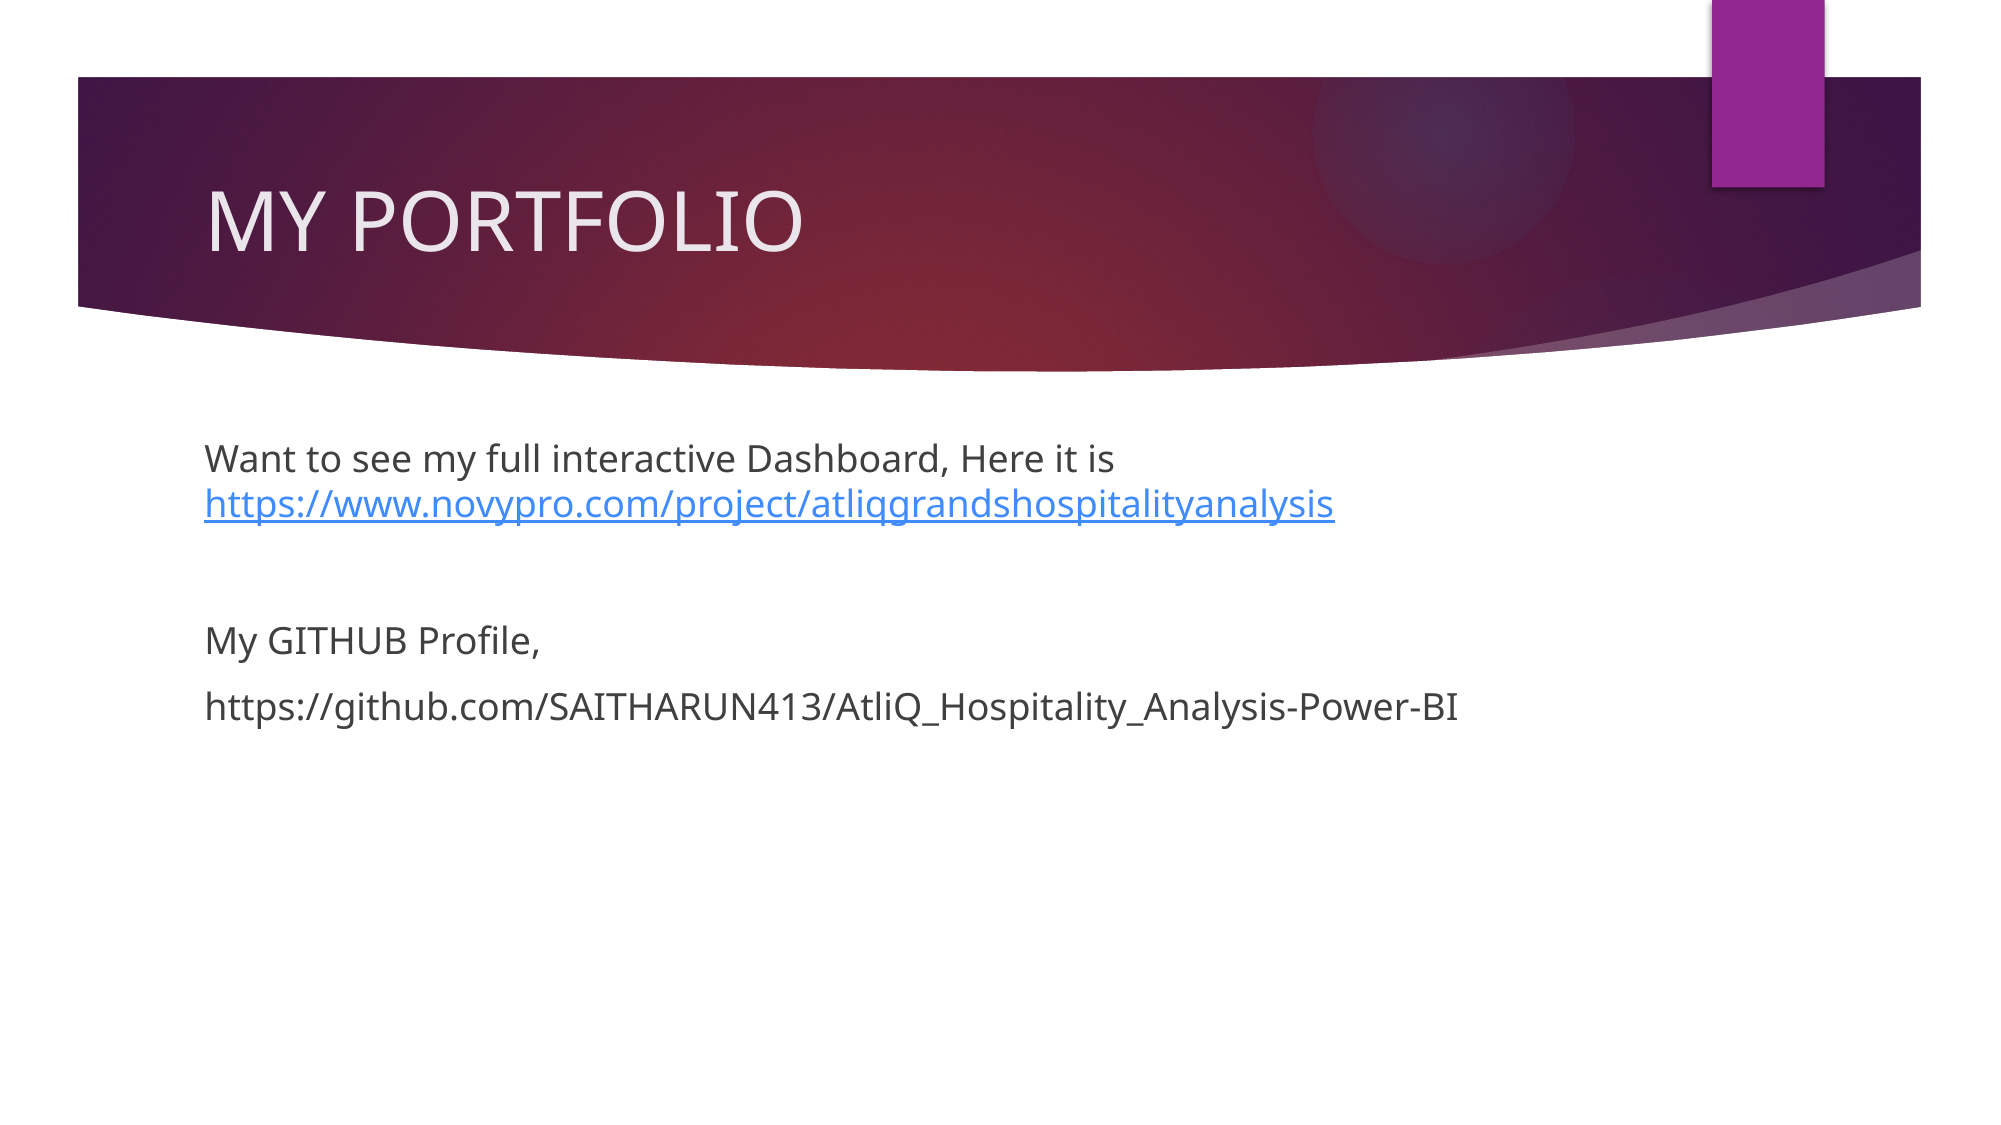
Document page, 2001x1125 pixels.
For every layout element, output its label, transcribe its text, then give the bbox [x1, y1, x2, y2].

list Want to see my full interactive Dashboard, Here it is https://www.novypro.com/project/atliqgrandshospitalityanalysis My GITHUB Profile, https://github.com/SAITHARUN413/AtliQ_Hospitality_Analysis-Power-BI [189, 427, 1638, 988]
title MY PORTFOLIO [189, 159, 1627, 276]
